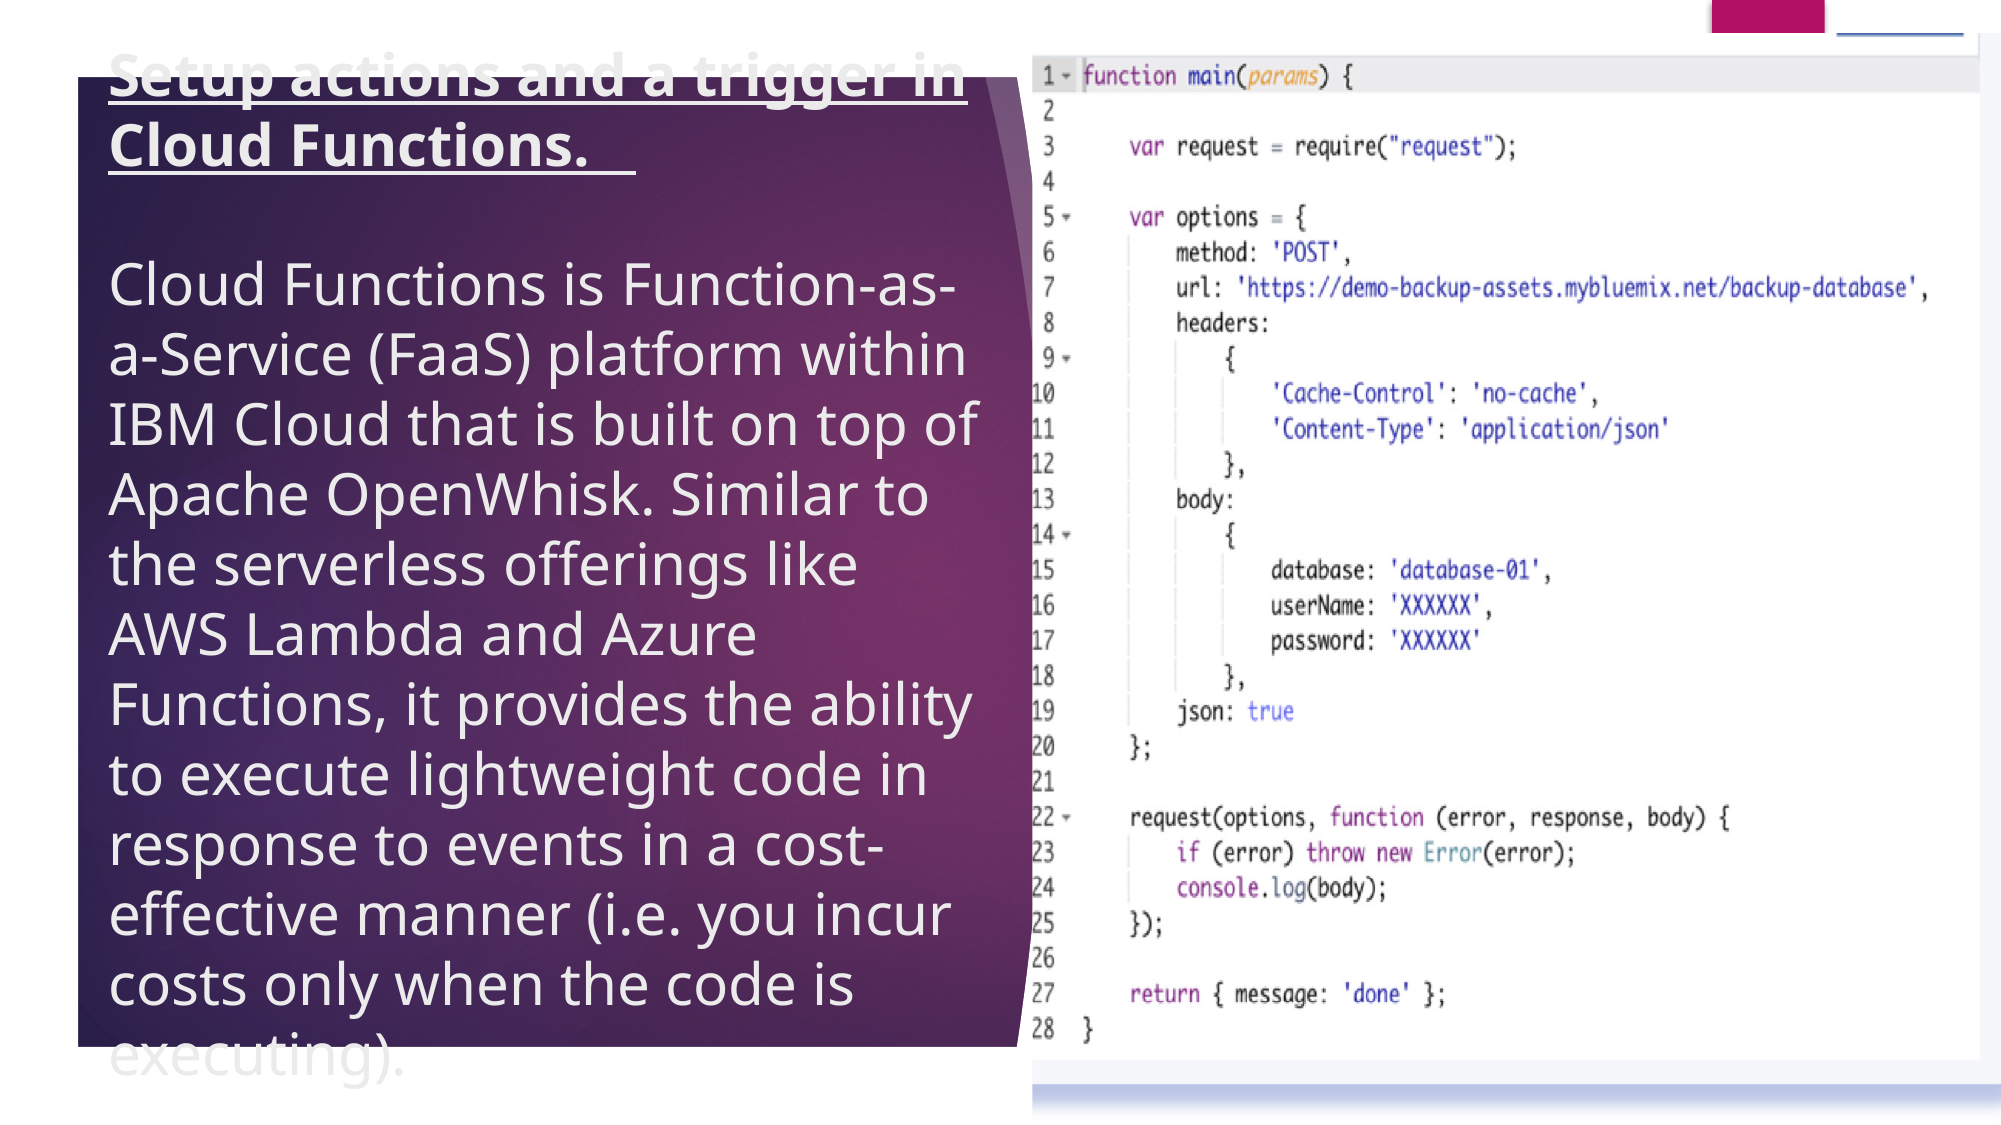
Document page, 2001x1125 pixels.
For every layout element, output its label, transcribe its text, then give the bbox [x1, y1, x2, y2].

picture [1032, 33, 2001, 1125]
title Setup actions and a trigger in Cloud Functions. Cloud Functions is Function-as-a-Service (FaaS) platform within IBM Cloud that is built on top of Apache OpenWhisk. Similar to the serverless offerings like AWS Lambda and Azure Functions, it provides the ability to execute lightweight code in response to events in a cost-effective manner (i.e. you incur costs only when the code is executing). [93, 176, 1000, 949]
